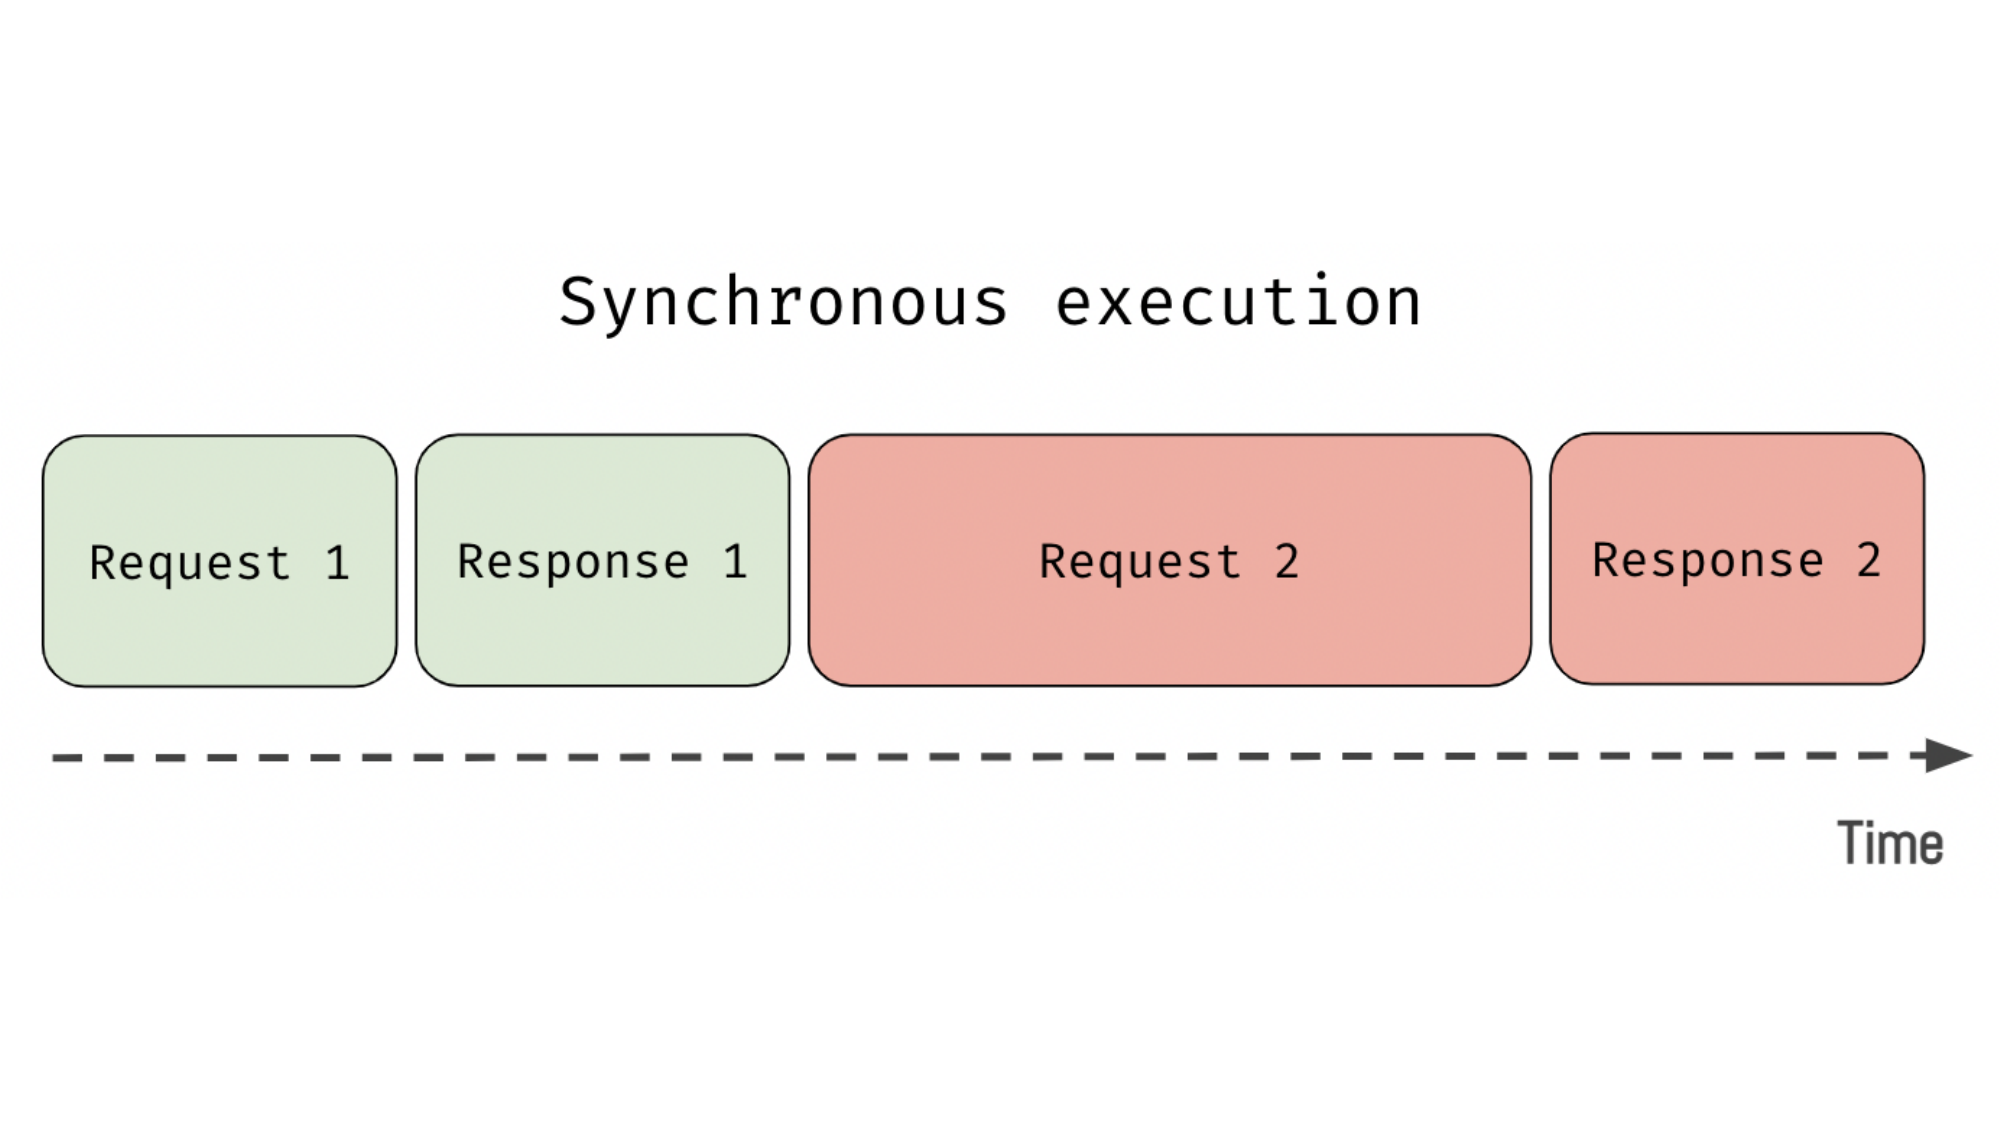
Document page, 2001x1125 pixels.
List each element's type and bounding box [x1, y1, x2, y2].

picture [0, 242, 2000, 899]
